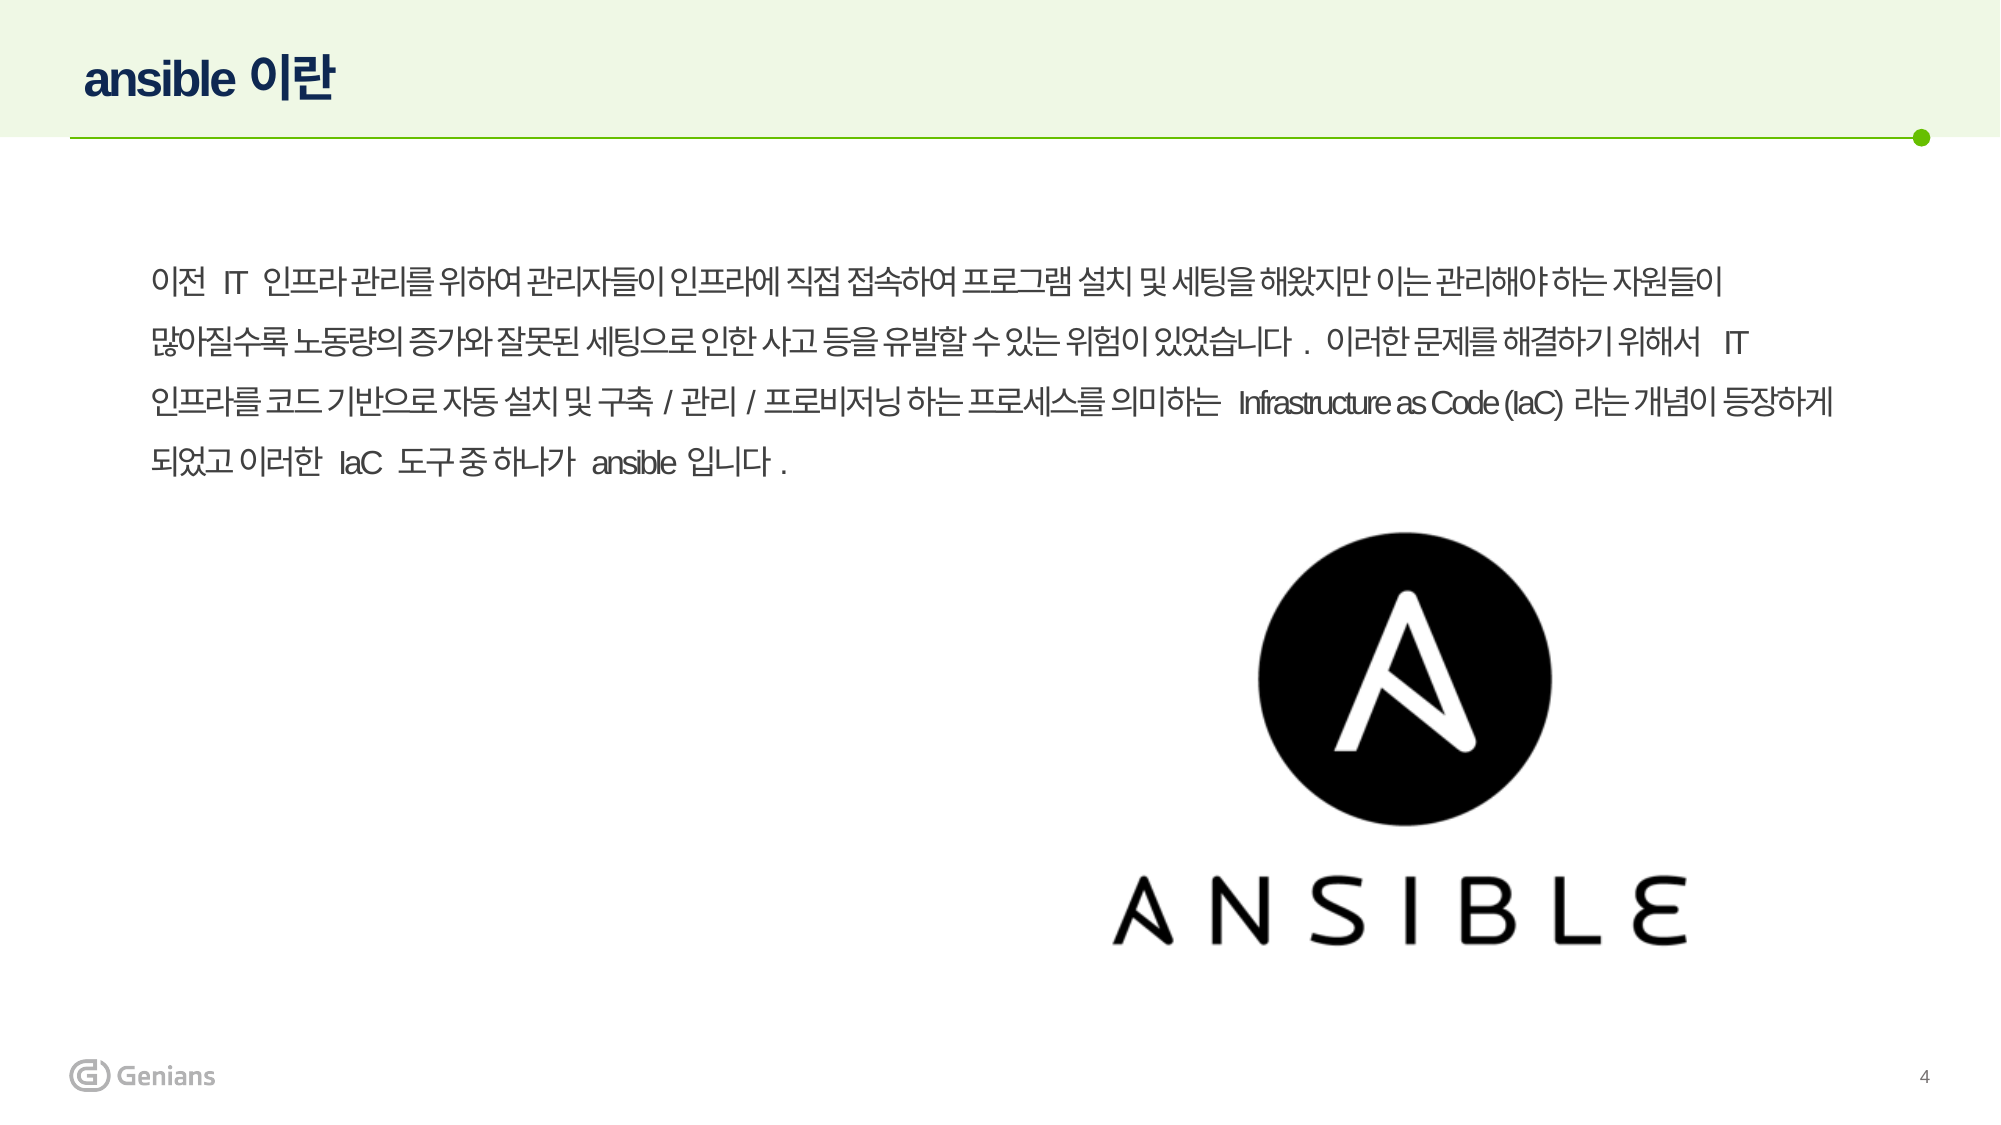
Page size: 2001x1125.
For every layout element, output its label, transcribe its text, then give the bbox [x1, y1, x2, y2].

picture [875, 476, 1917, 988]
text_box 이전 IT 인프라 관리를 위하여 관리자들이 인프라에 직접 접속하여 프로그램 설치 및 세팅을 해왔지만 이는 관리해야 하는 자원들이 많아질수록 노동량의 증가와 잘못된 세팅으로 인한 사고 등을 유발할 수 있는 위험이 있었습니다. 이러한 문제를 해결하기 위해서 IT 인프라를 코드 기반으로 자동 설치 및 구축/관리/프로비저닝 하는 프로세스를 의미하는 Infrastructure as Code (IaC)라는 개념이 등장하게 되었고 이러한 IaC 도구 중 하나가 ansible입니다. [150, 241, 1850, 482]
text_box ansible이란 [69, 34, 824, 107]
picture [69, 1059, 215, 1092]
